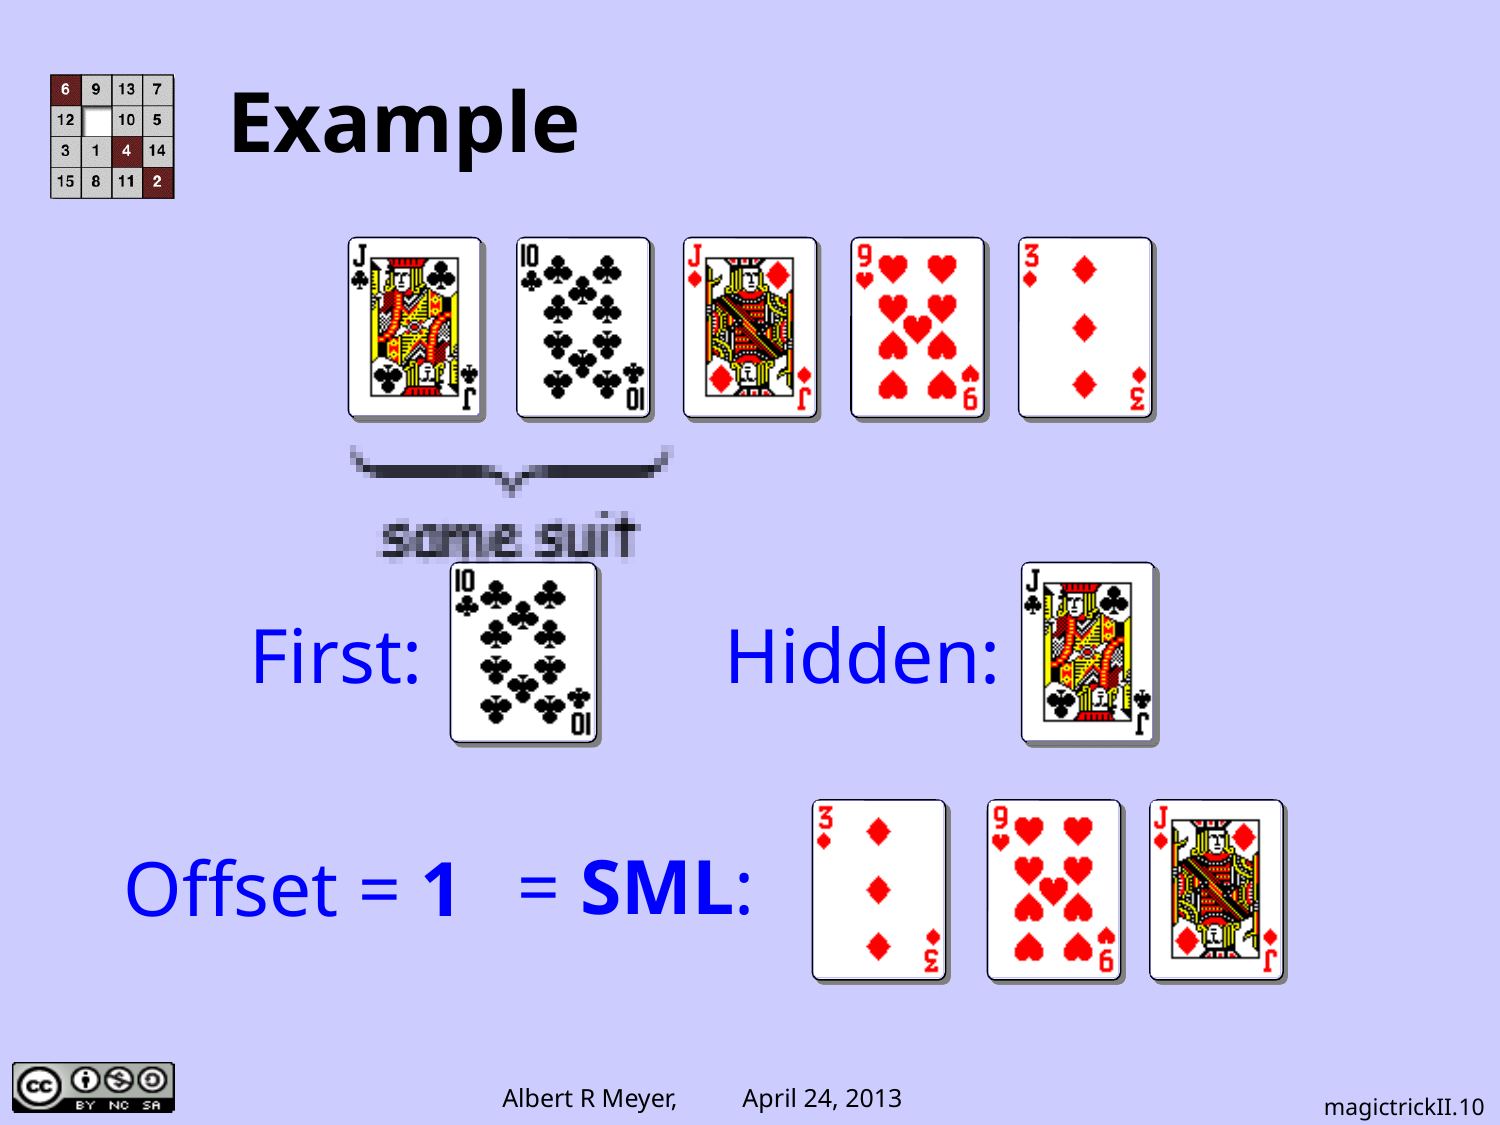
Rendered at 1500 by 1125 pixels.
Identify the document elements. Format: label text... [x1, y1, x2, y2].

slide_number magictrickII.10 [1062, 1084, 1500, 1125]
picture [50, 74, 175, 199]
picture [12, 1062, 175, 1113]
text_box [516, 237, 651, 299]
title Example [212, 24, 1301, 213]
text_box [348, 237, 482, 299]
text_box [187, 562, 597, 743]
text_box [850, 237, 985, 418]
picture [683, 237, 817, 418]
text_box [712, 562, 1155, 743]
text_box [337, 300, 676, 572]
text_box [1018, 237, 1153, 418]
text_box Offset = 1 [108, 833, 494, 939]
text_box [499, 799, 1284, 981]
